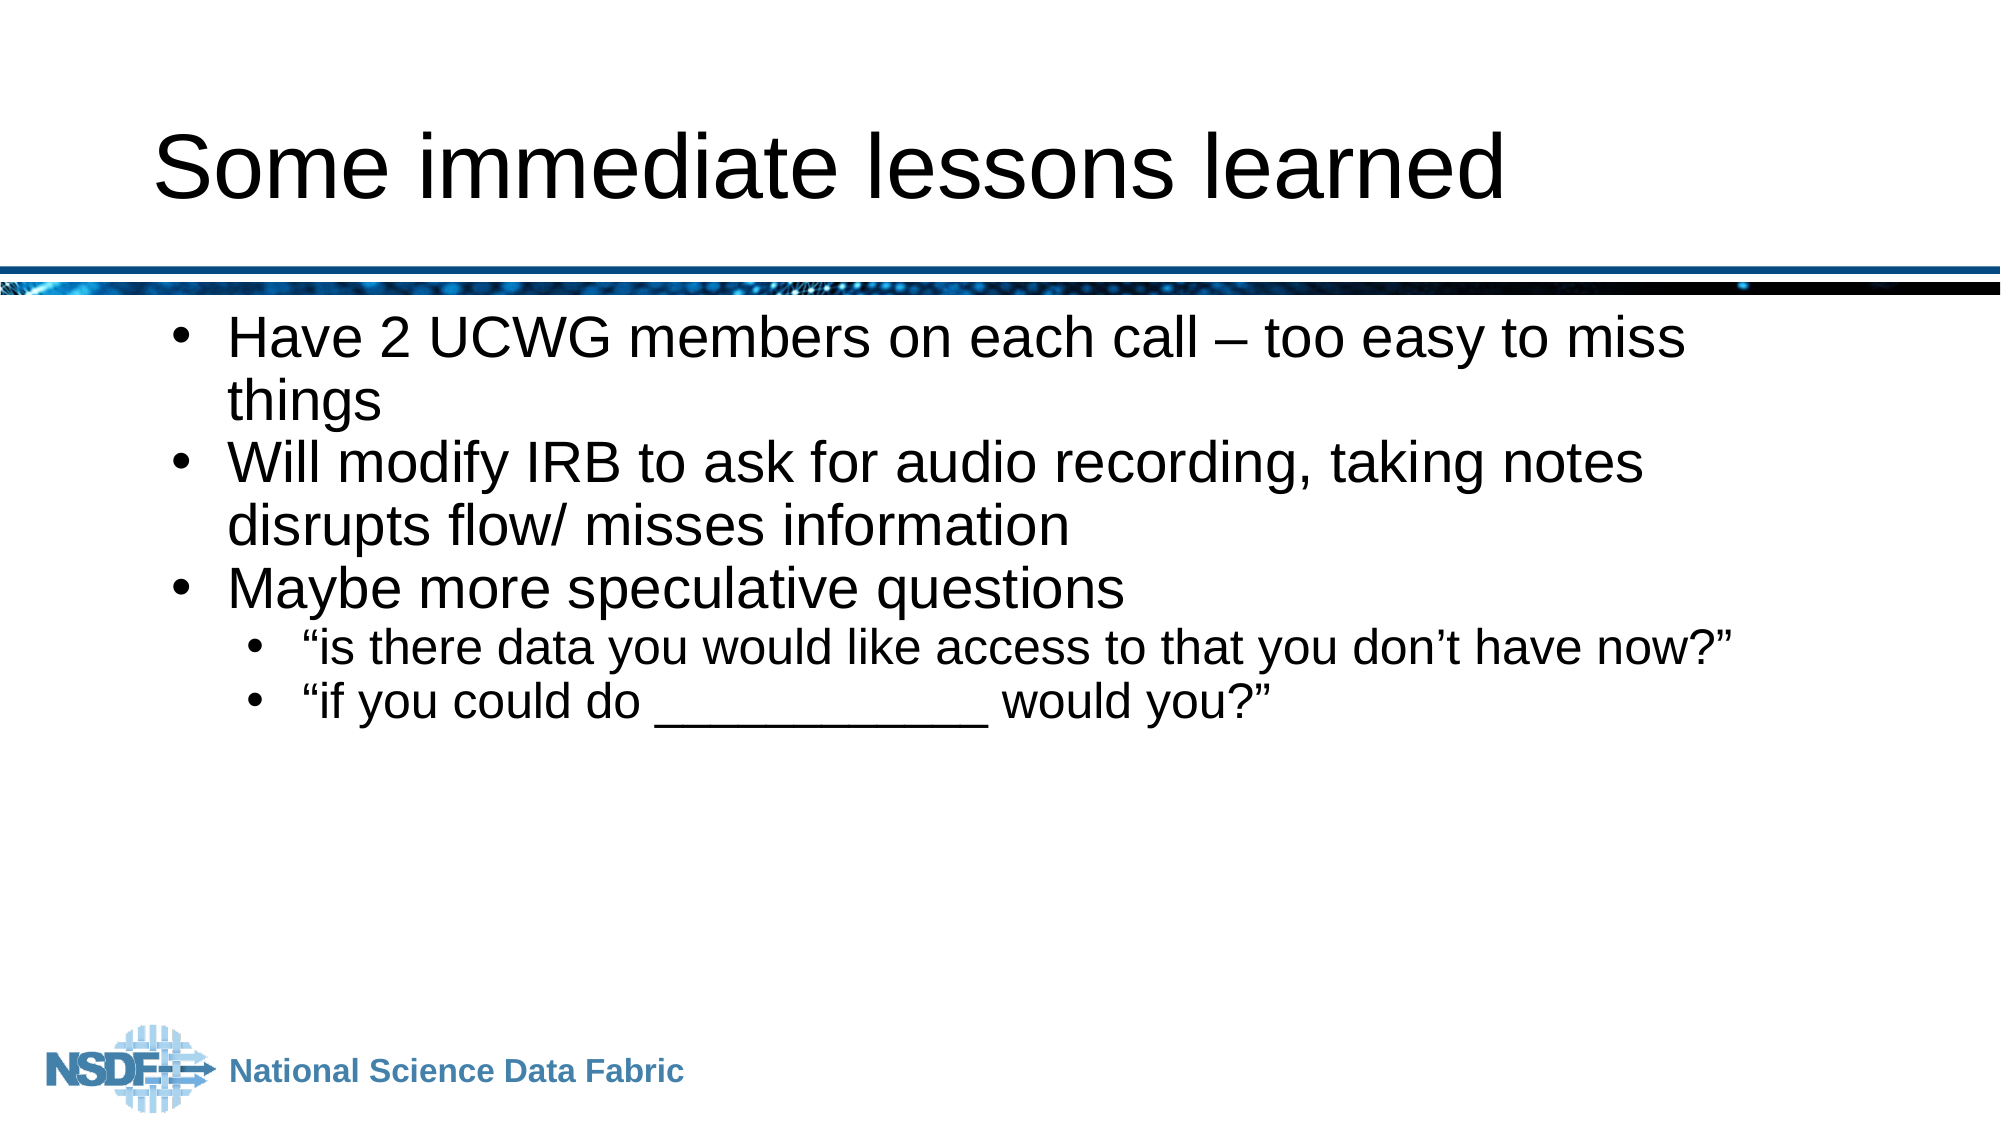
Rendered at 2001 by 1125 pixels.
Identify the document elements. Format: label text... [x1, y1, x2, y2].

picture [46, 1024, 217, 1114]
title Some immediate lessons learned [137, 59, 1863, 278]
picture [92, 283, 1999, 295]
list Have 2 UCWG members on each call – too easy to miss things Will modify IRB to ask for audio recording, taking notes disrupts flow/ misses information Maybe more speculative questions “is there data you would like access to that you don’t have now?” “if you could do ____________ would you?” [137, 299, 1863, 1014]
picture [3, 283, 60, 295]
picture [61, 283, 89, 295]
